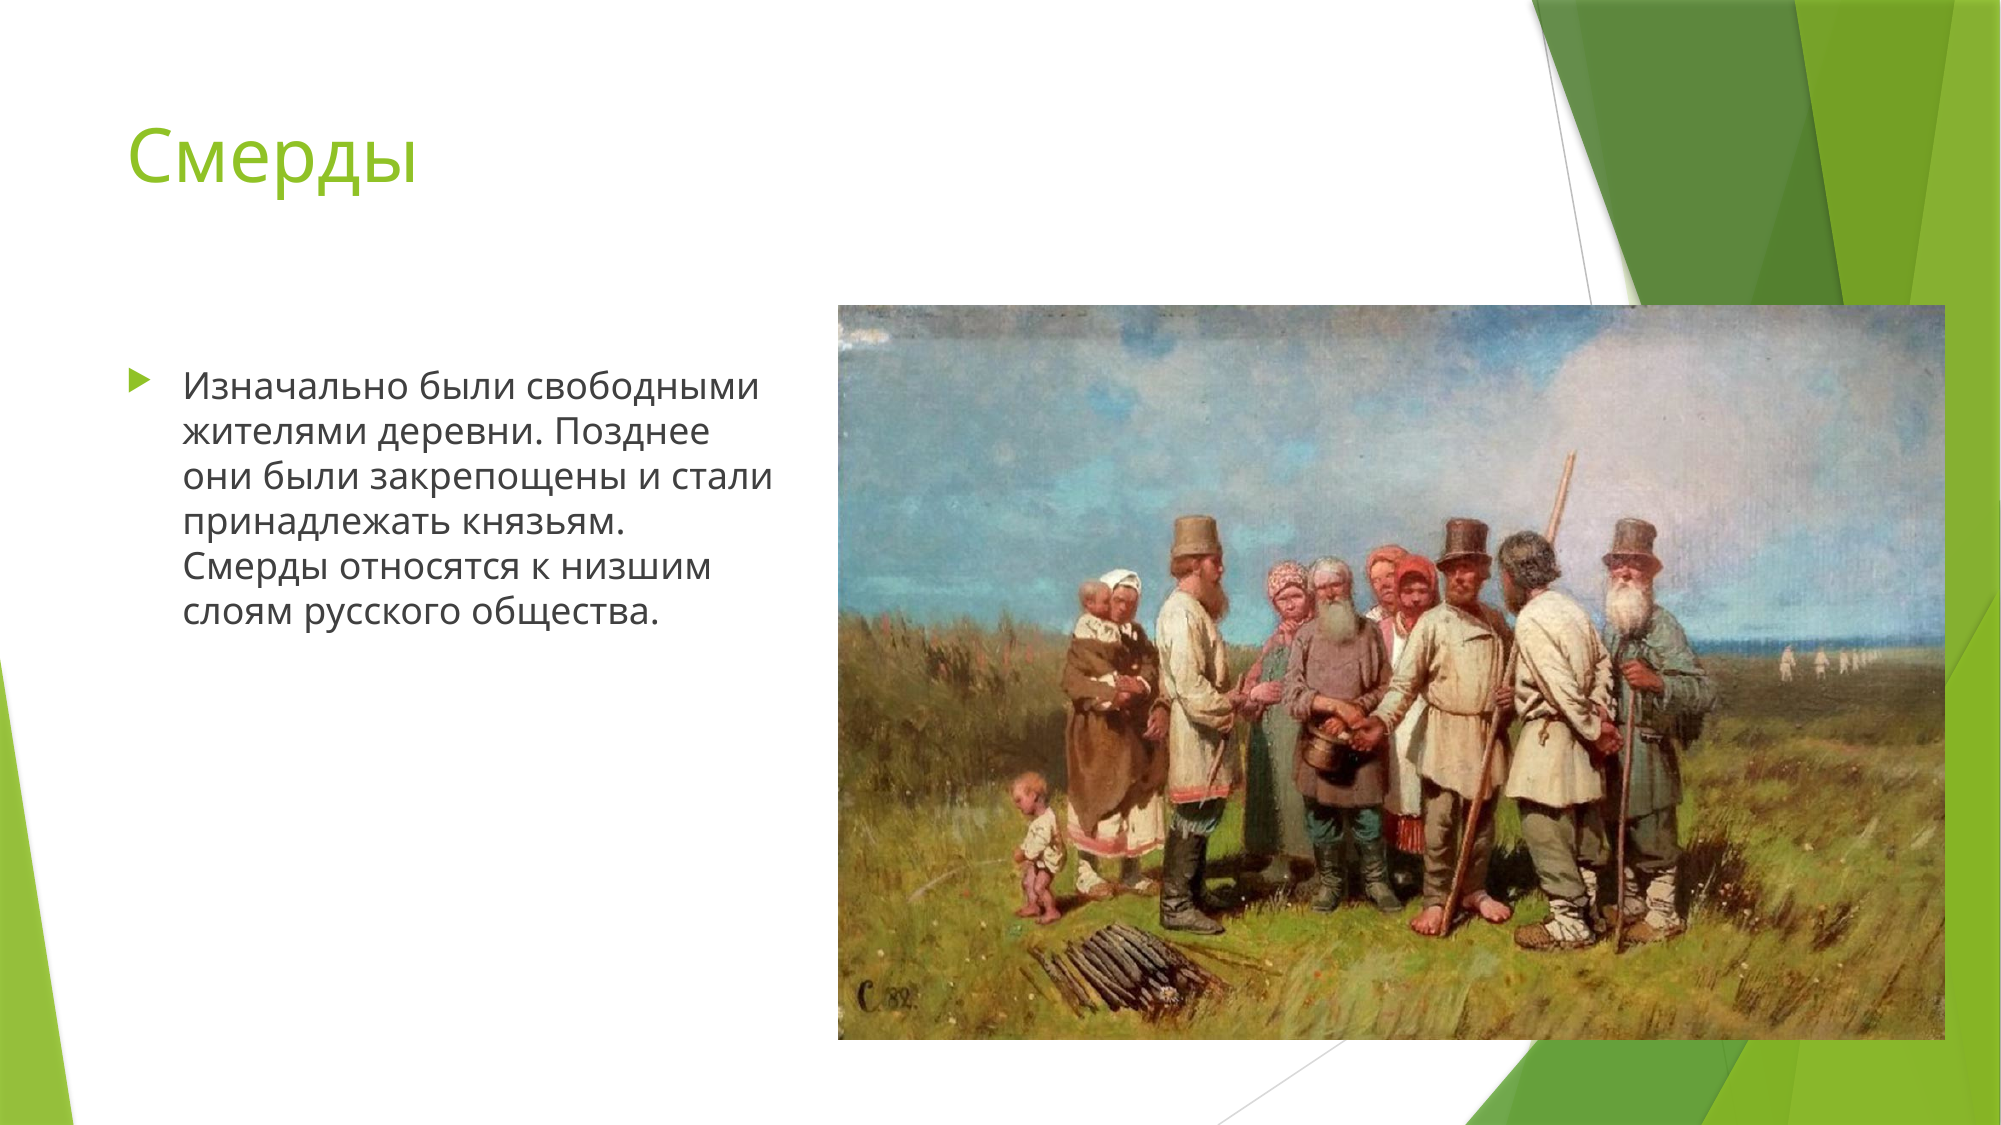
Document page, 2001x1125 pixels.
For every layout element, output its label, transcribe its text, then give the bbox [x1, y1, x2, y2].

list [837, 305, 1946, 1040]
list Изначально были свободными жителями деревни. Позднее они были закрепощены и стали принадлежать князьям. Смерды относятся к низшим слоям русского общества. [111, 354, 798, 992]
title Смерды [111, 99, 1522, 317]
